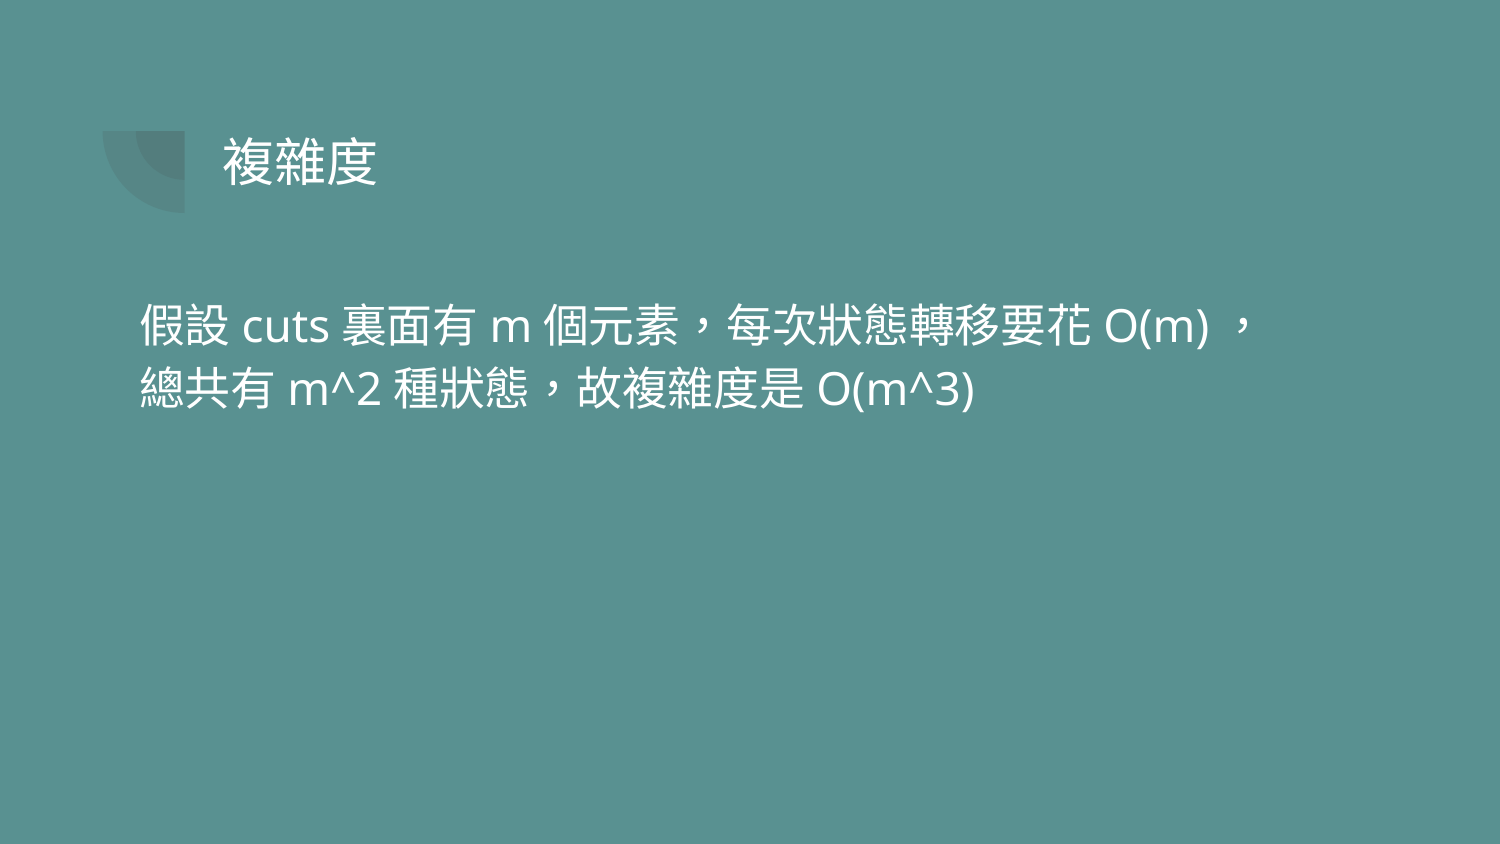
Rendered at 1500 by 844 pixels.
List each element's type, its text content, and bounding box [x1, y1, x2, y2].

list 複雜度 [207, 105, 1361, 218]
text_box 假設cuts裏面有m個元素，每次狀態轉移要花O(m)，總共有m^2種狀態，故複雜度是O(m^3) [124, 273, 1305, 430]
